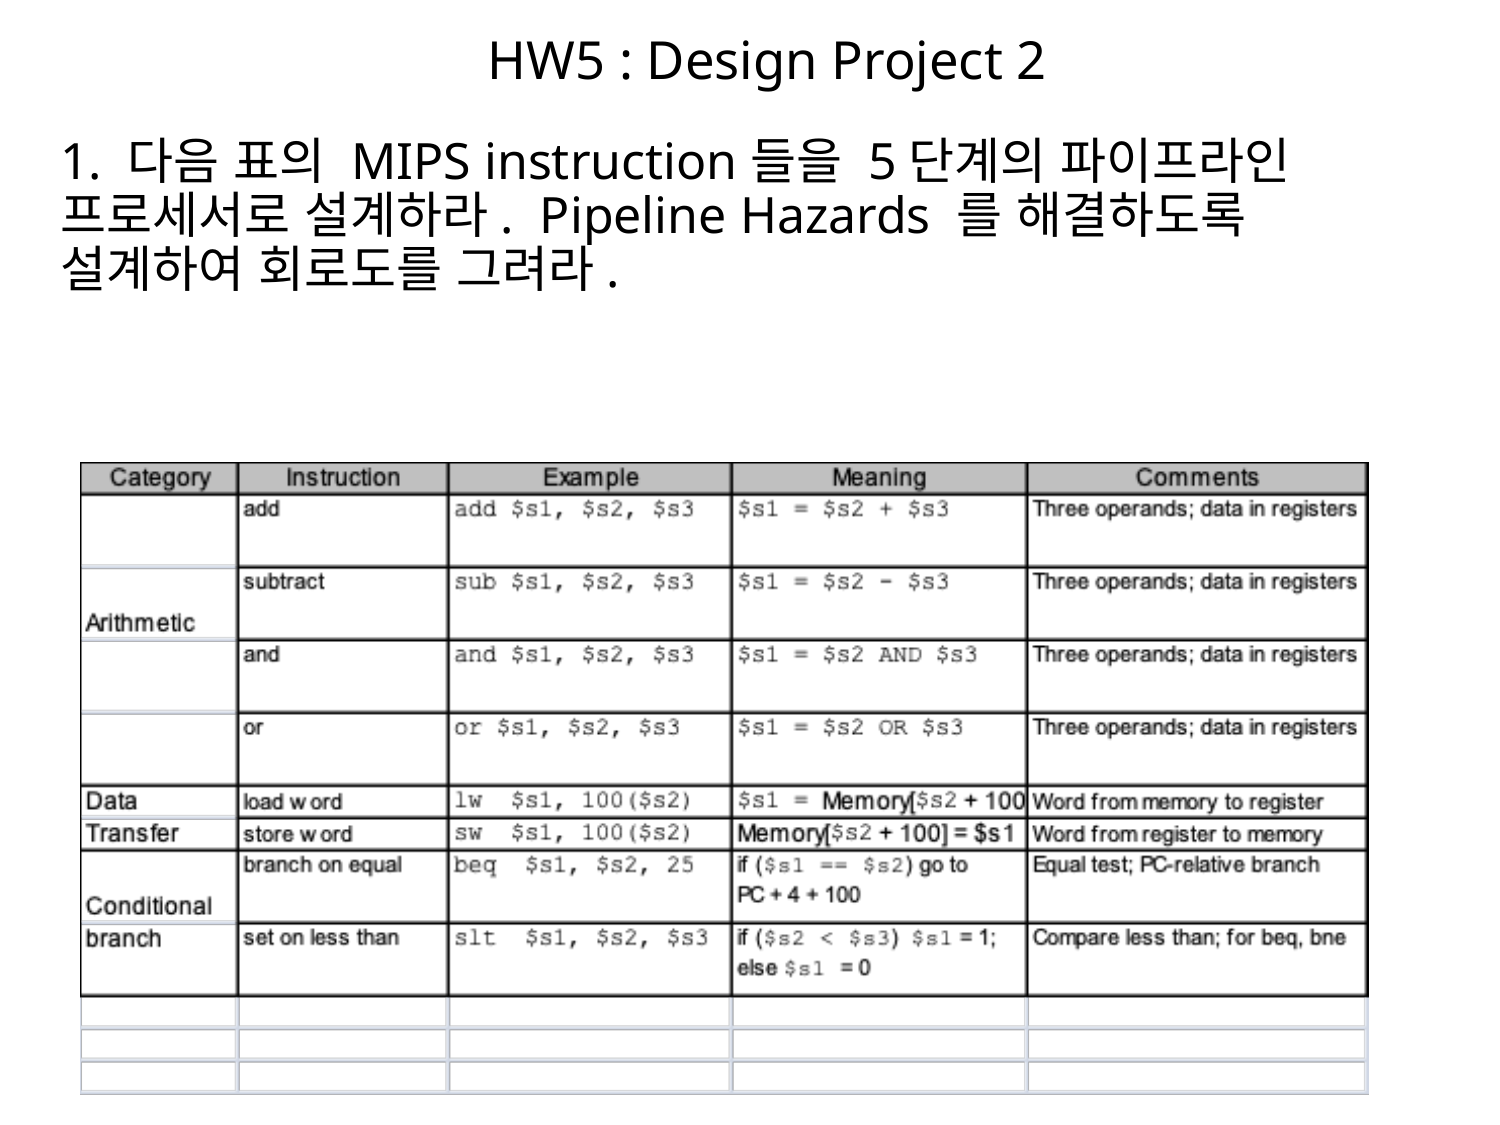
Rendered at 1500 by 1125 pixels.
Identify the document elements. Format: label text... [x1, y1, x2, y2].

picture [79, 462, 1369, 1097]
list 1. 다음 표의 MIPS instruction들을 5단계의 파이프라인 프로세서로 설계하라. Pipeline Hazards 를 해결하도록 설계하여 회로도를 그려라. [52, 128, 1424, 997]
title HW5 : Design Project 2 [111, 18, 1424, 128]
